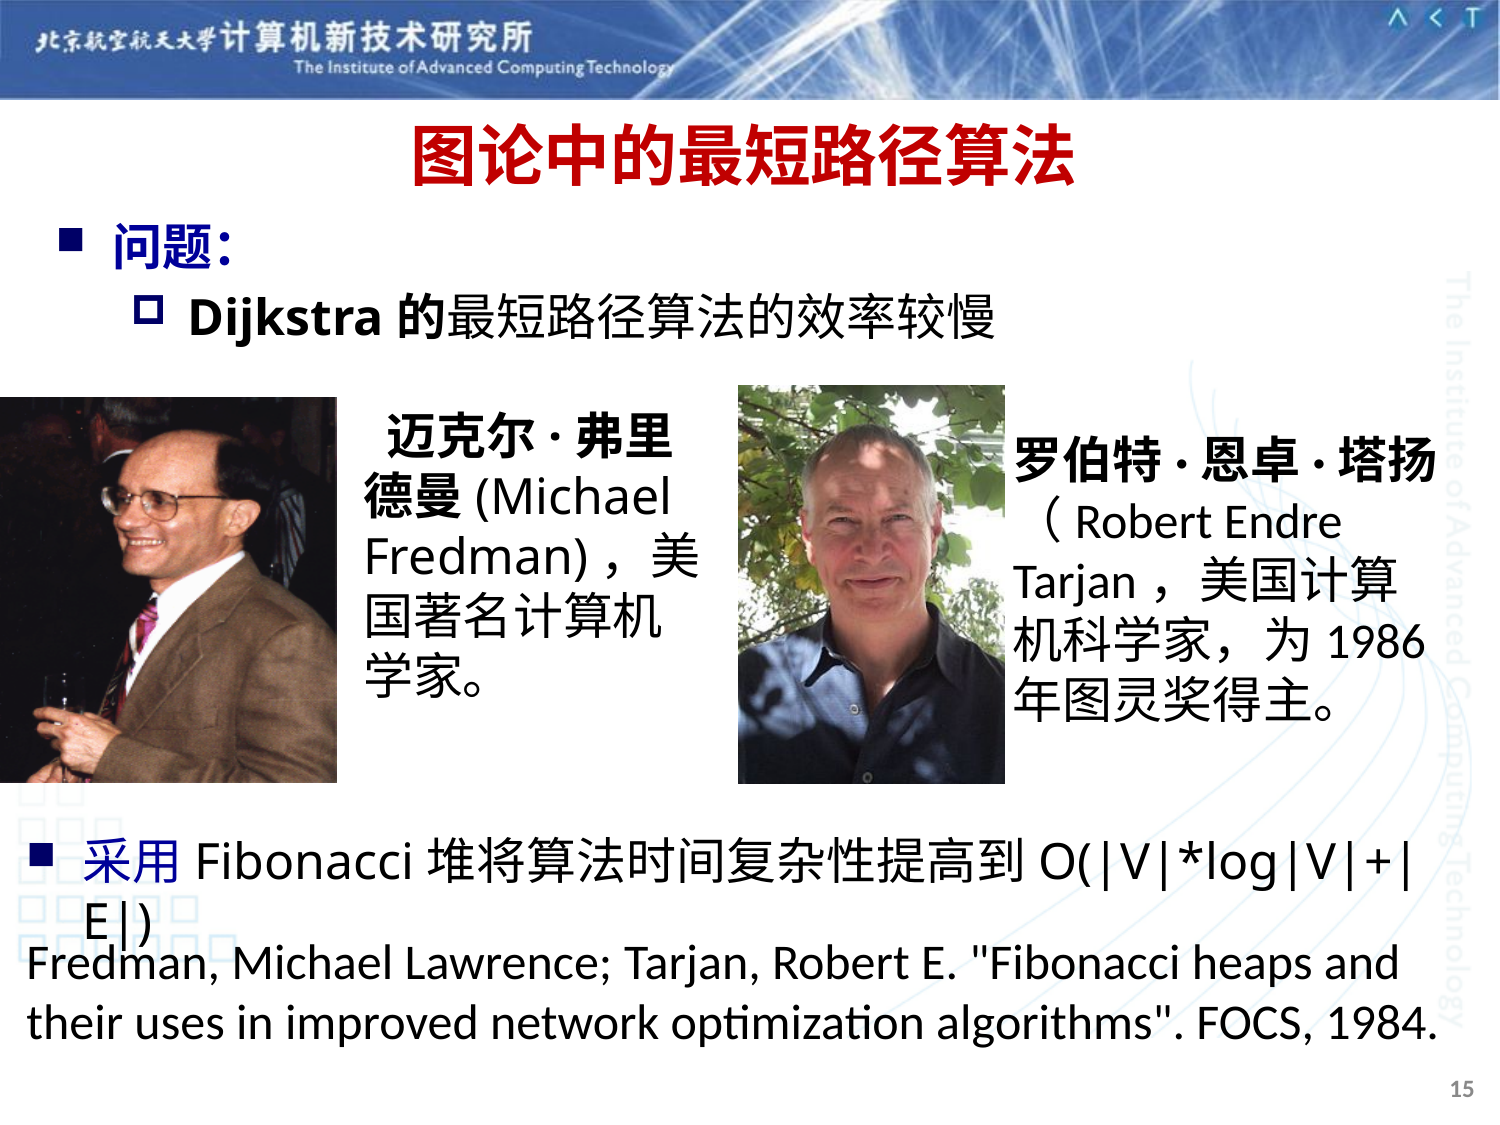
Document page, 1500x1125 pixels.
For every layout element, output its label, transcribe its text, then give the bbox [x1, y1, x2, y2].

text_box 问题： Dijkstra的最短路径算法的效率较慢 [41, 208, 1471, 386]
picture [0, 0, 1500, 100]
text_box Fredman, Michael Lawrence; Tarjan, Robert E. "Fibonacci heaps and their uses in improved network optimization algorithms". FOCS, 1984. [11, 922, 1471, 1058]
picture [0, 271, 1500, 1038]
title 图论中的最短路径算法 [17, 89, 1471, 218]
text_box 迈克尔·弗里德曼(Michael Fredman)，美国著名计算机学家。 [348, 397, 727, 712]
text_box 罗伯特·恩卓·塔扬（Robert Endre Tarjan，美国计算机科学家，为1986年图灵奖得主。 [1010, 420, 1459, 736]
text_box 采用Fibonacci堆将算法时间复杂性提高到O(|V|*log|V|+|E|) [11, 822, 1471, 905]
slide_number 15 [1139, 1057, 1490, 1118]
